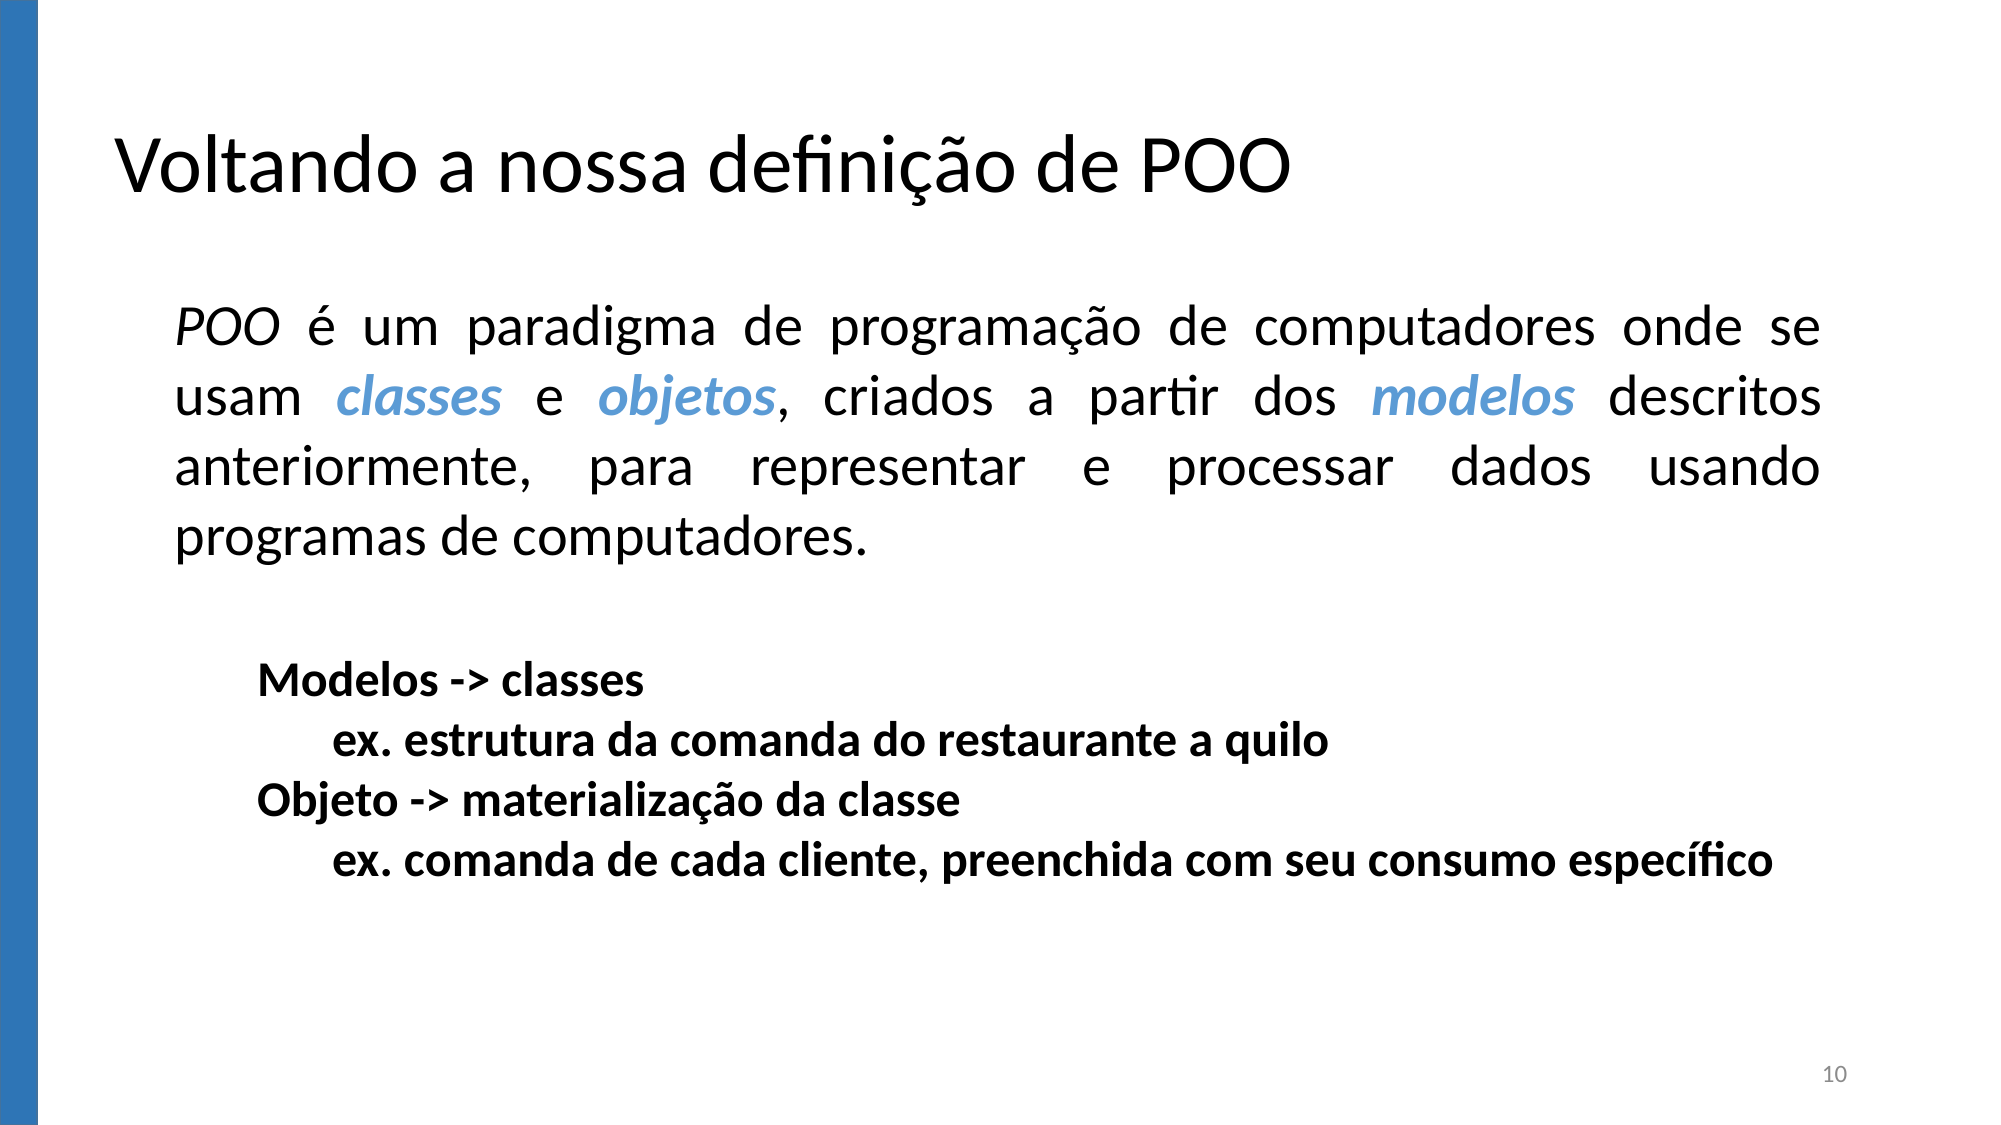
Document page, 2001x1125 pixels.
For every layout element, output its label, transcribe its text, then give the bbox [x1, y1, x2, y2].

text_box [0, 0, 38, 1125]
text_box Modelos -> classes ex. estrutura da comanda do restaurante a quilo Objeto -> materialização da classe ex. comanda de cada cliente, preenchida com seu consumo específico [242, 639, 1887, 895]
text_box Voltando a nossa definição de POO [99, 102, 1767, 217]
slide_number 10 [1412, 1042, 1863, 1103]
text_box POO é um paradigma de programação de computadores onde se usam classes e objetos, criados a partir dos modelos descritos anteriormente, para representar e processar dados usando programas de computadores. [160, 279, 1837, 575]
